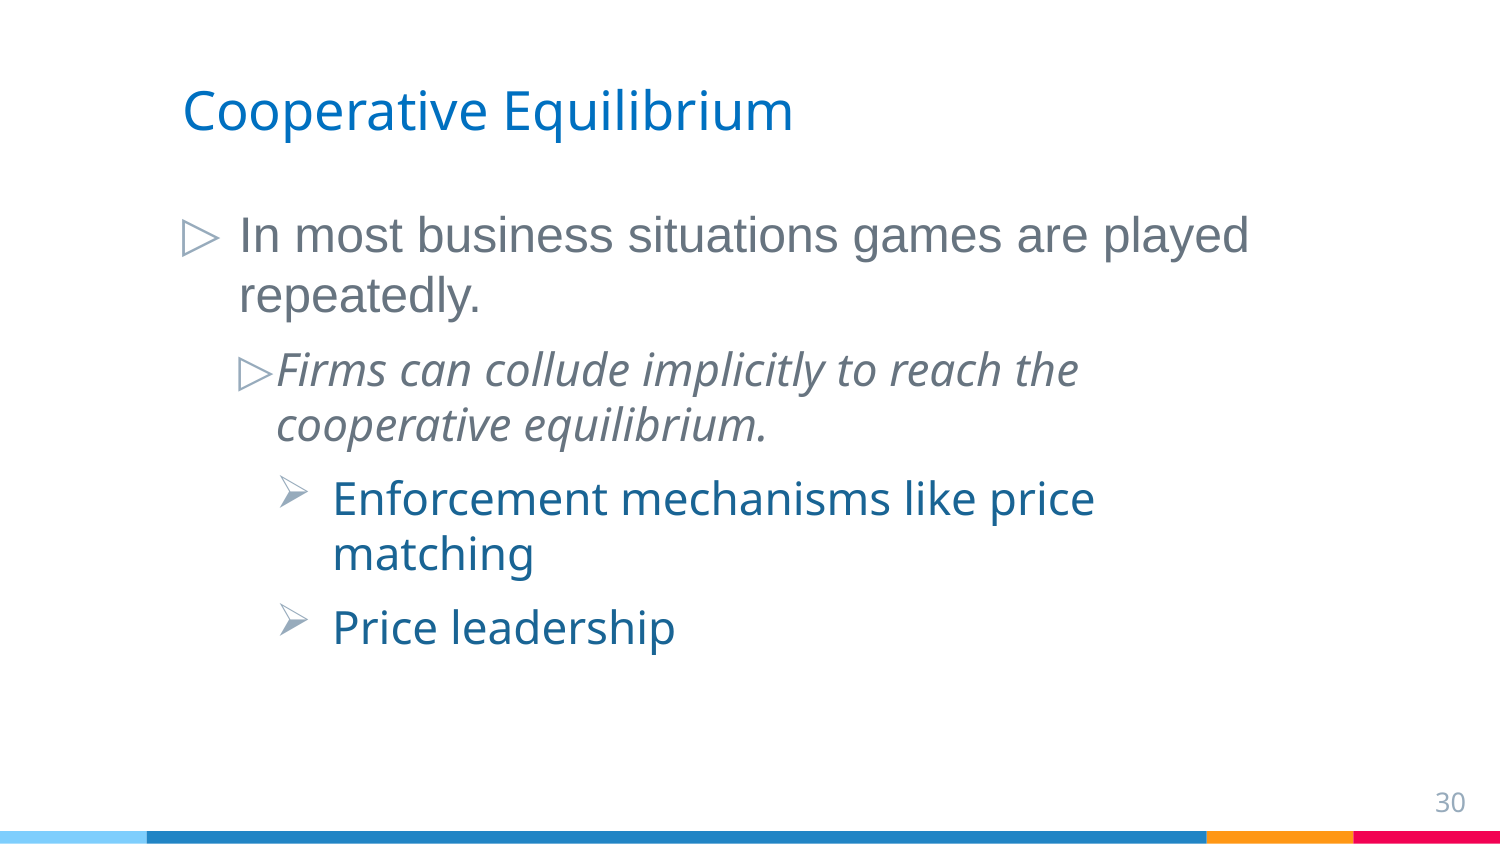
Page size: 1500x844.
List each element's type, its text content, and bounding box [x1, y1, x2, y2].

list In most business situations games are played repeatedly. Firms can collude implicitly to reach the cooperative equilibrium. Enforcement mechanisms like price matching Price leadership [167, 187, 1300, 762]
title Cooperative Equilibrium [167, 63, 1358, 157]
slide_number 30 [1391, 770, 1482, 822]
